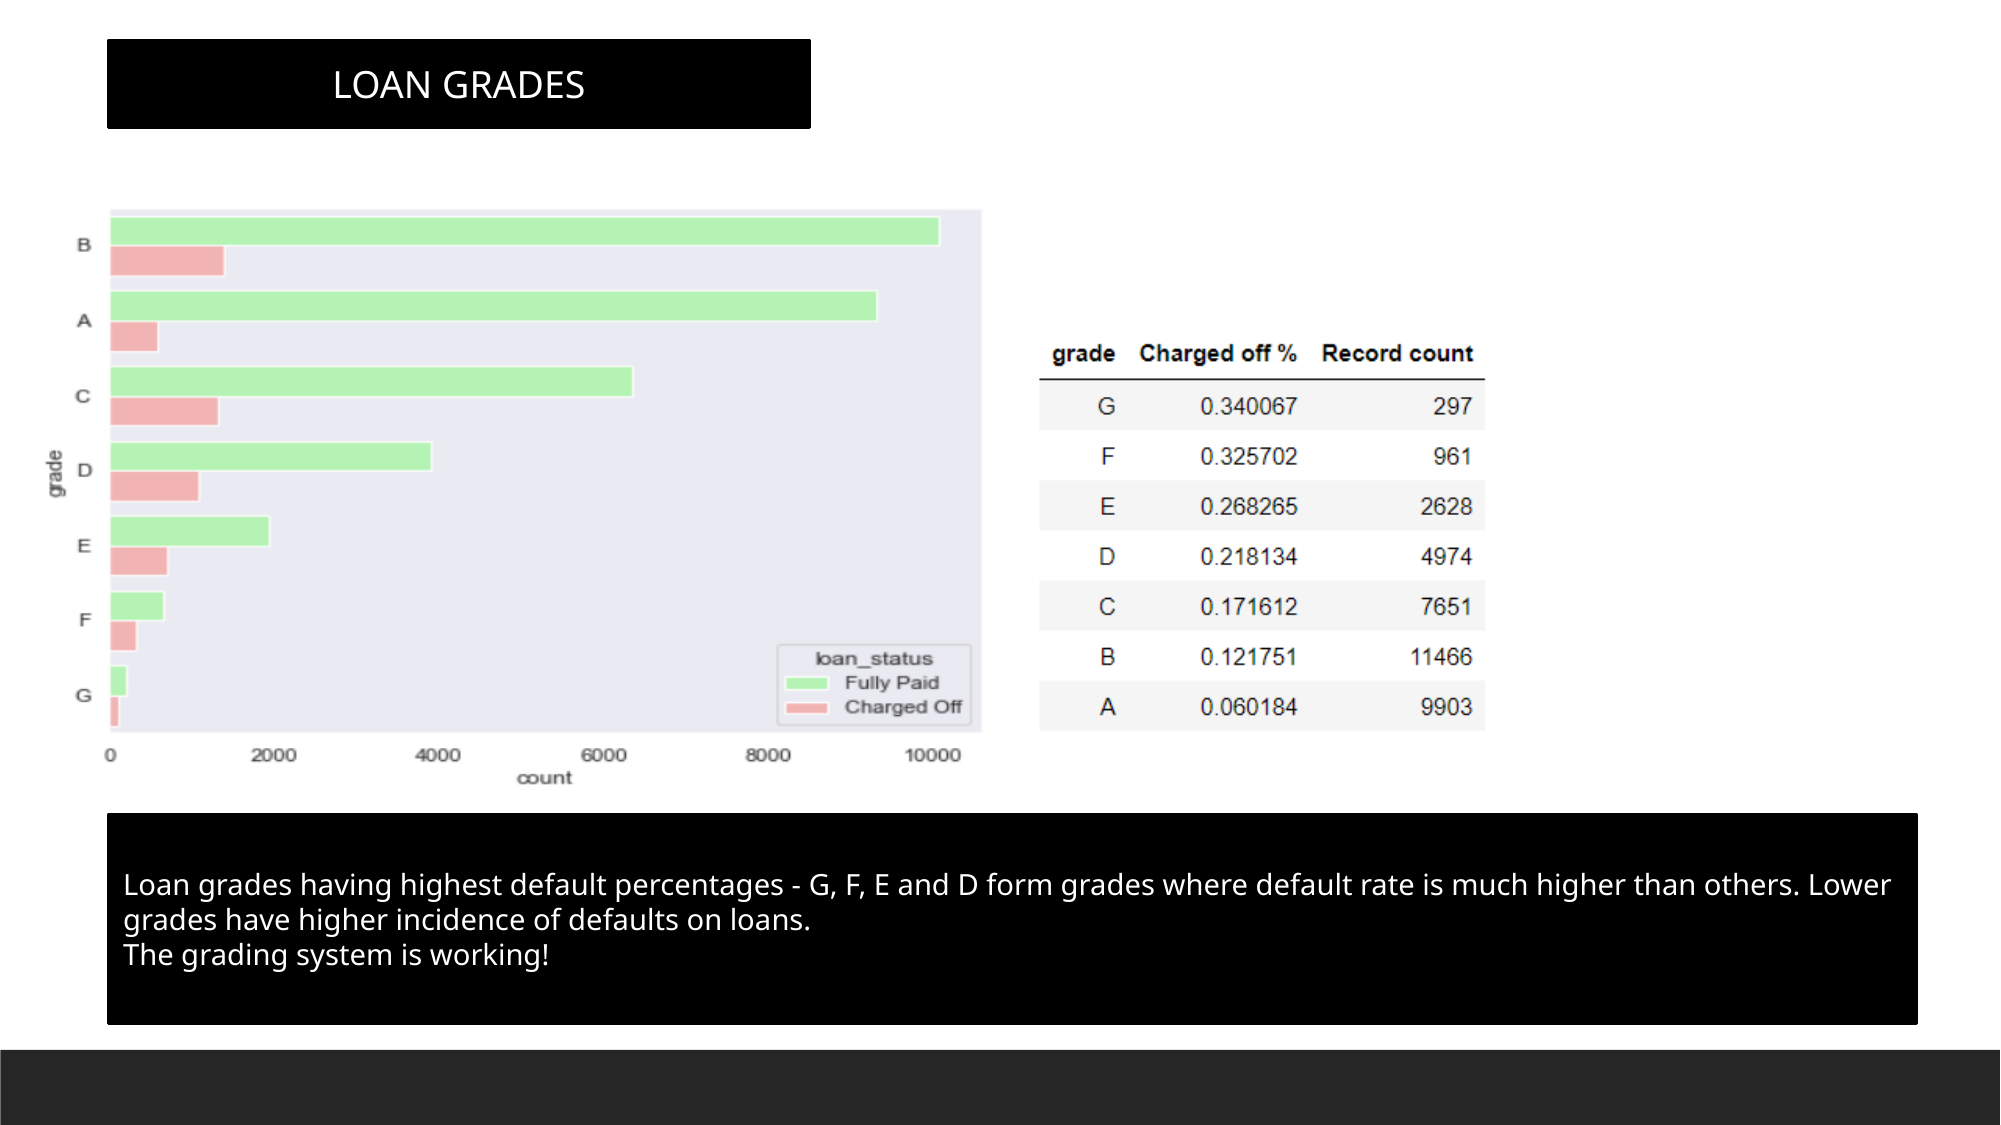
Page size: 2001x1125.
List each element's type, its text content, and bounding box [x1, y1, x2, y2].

text_box LOAN GRADES [107, 39, 811, 129]
picture [30, 188, 1516, 815]
text_box Loan grades having highest default percentages - G, F, E and D form grades where default rate is much higher than others. Lower grades have higher incidence of defaults on loans. The grading system is working! [107, 813, 1918, 1025]
